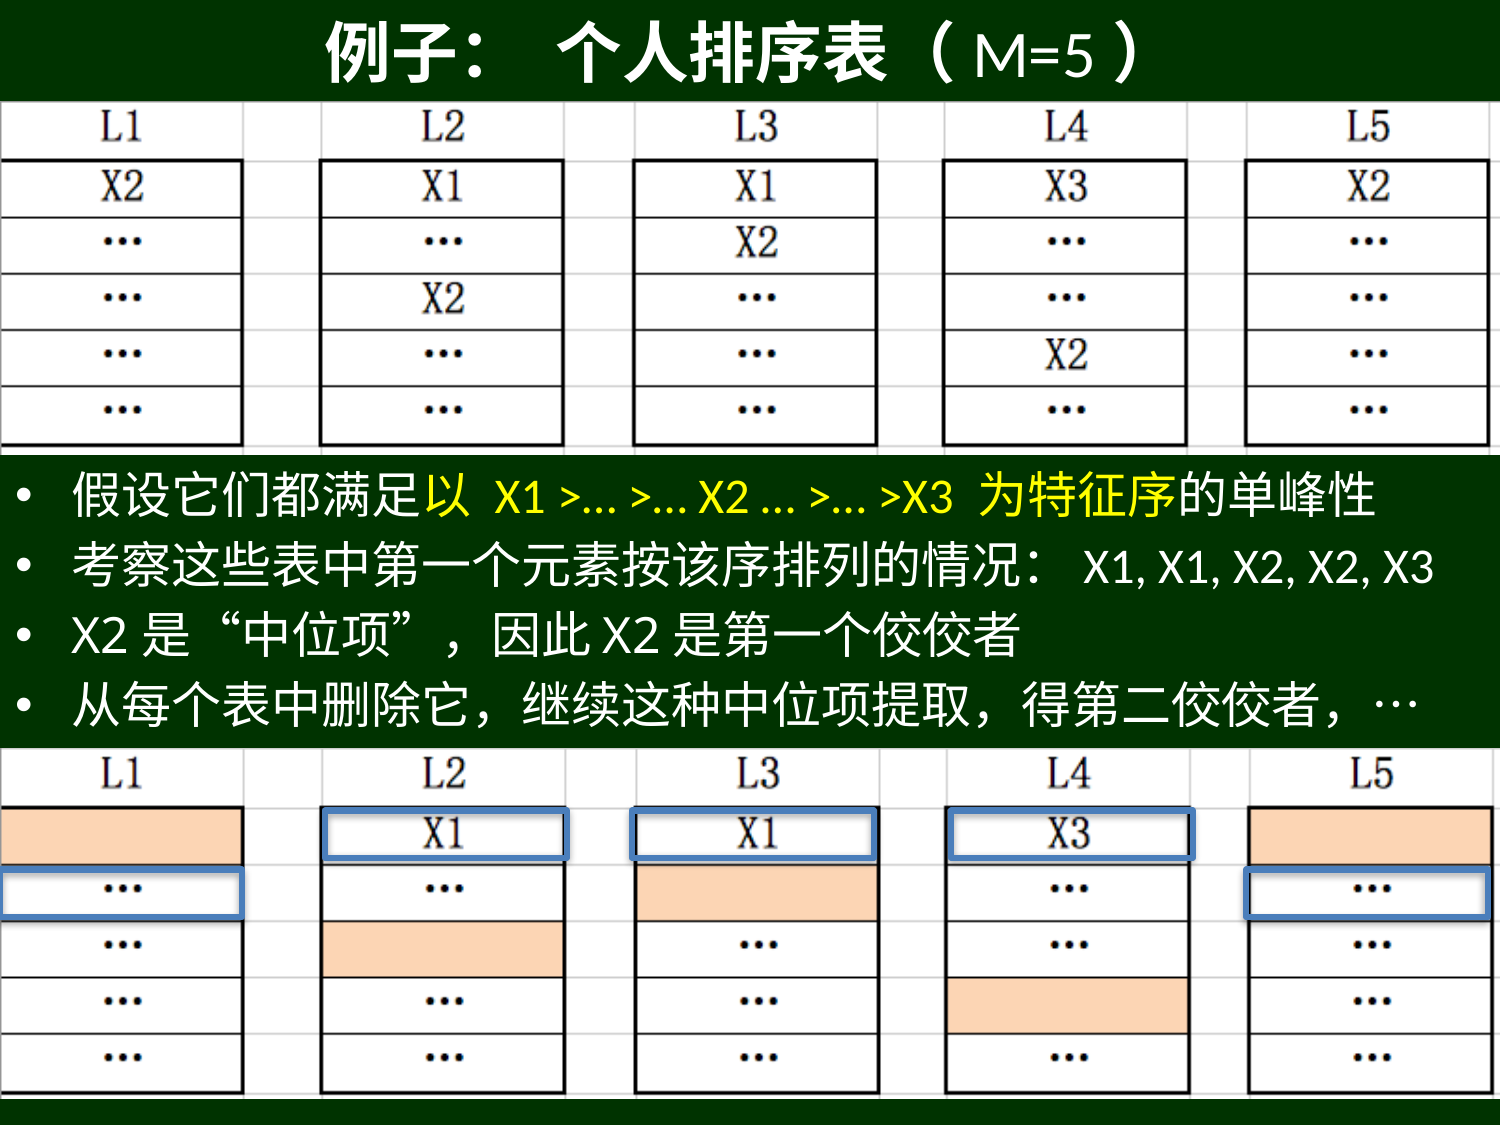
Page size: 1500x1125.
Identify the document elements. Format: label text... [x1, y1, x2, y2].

picture [0, 748, 1500, 1099]
picture [0, 101, 1500, 455]
list 假设它们都满足以 X1 >… >… X2 … >… >X3 为特征序的单峰性 考察这些表中第一个元素按该序排列的情况：X1, X1, X2, X2, X3 X2是“中位项”，因此X2是第一个佼佼者 从每个表中删除它，继续这种中位项提取，得第二佼佼者，… [0, 462, 1500, 747]
title 例子： 个人排序表（M=5） [76, 3, 1427, 99]
